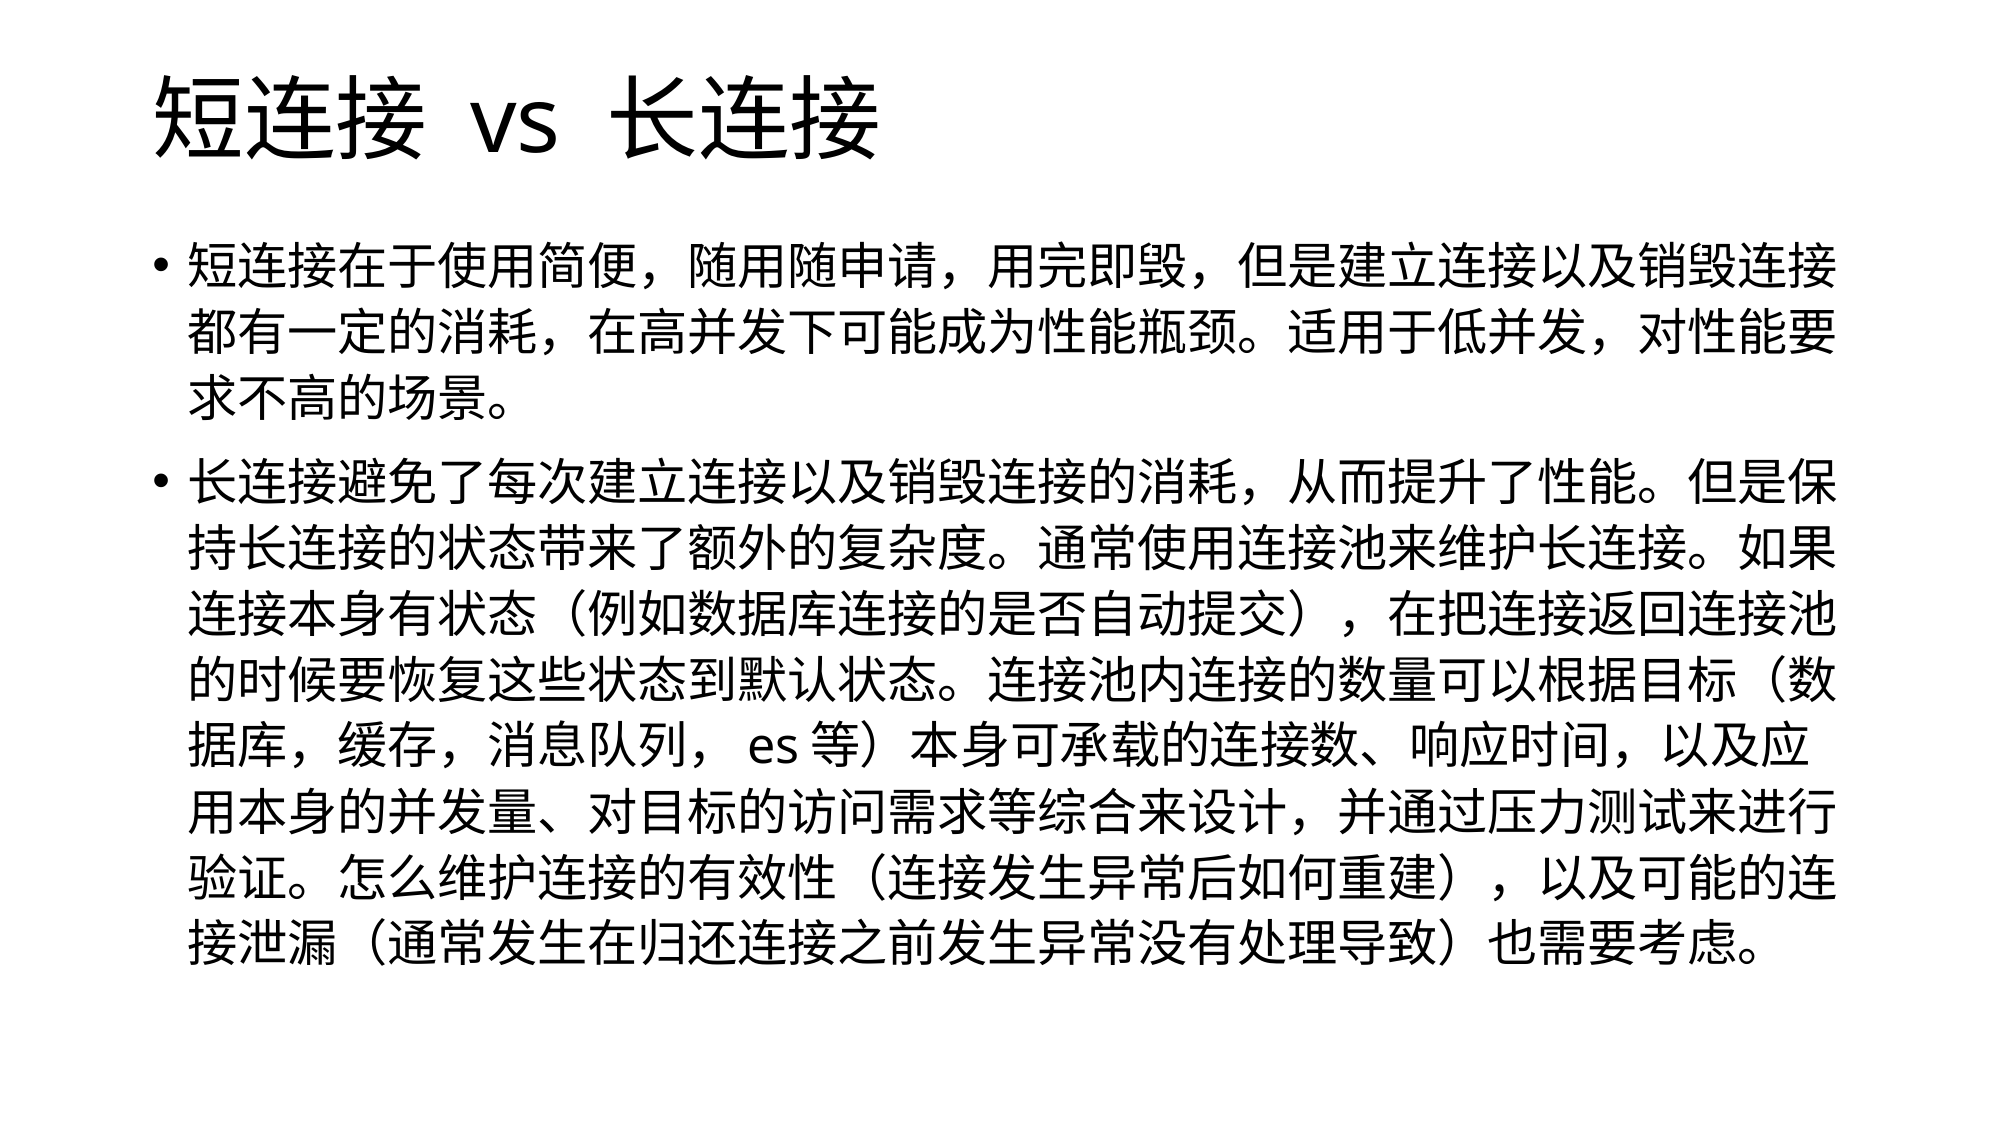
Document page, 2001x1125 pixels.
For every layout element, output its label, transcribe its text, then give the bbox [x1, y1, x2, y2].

title 短连接 vs 长连接 [137, 59, 1863, 187]
list 短连接在于使用简便，随用随申请，用完即毁，但是建立连接以及销毁连接都有一定的消耗，在高并发下可能成为性能瓶颈。适用于低并发，对性能要求不高的场景。 长连接避免了每次建立连接以及销毁连接的消耗，从而提升了性能。但是保持长连接的状态带来了额外的复杂度。通常使用连接池来维护长连接。如果连接本身有状态（例如数据库连接的是否自动提交），在把连接返回连接池的时候要恢复这些状态到默认状态。连接池内连接的数量可以根据目标（数据库，缓存，消息队列，es等）本身可承载的连接数、响应时间，以及应用本身的并发量、对目标的访问需求等综合来设计，并通过压力测试来进行验证。怎么维护连接的有效性（连接发生异常后如何重建），以及可能的连接泄漏（通常发生在归还连接之前发生异常没有处理导致）也需要考虑。 [137, 220, 1863, 1014]
